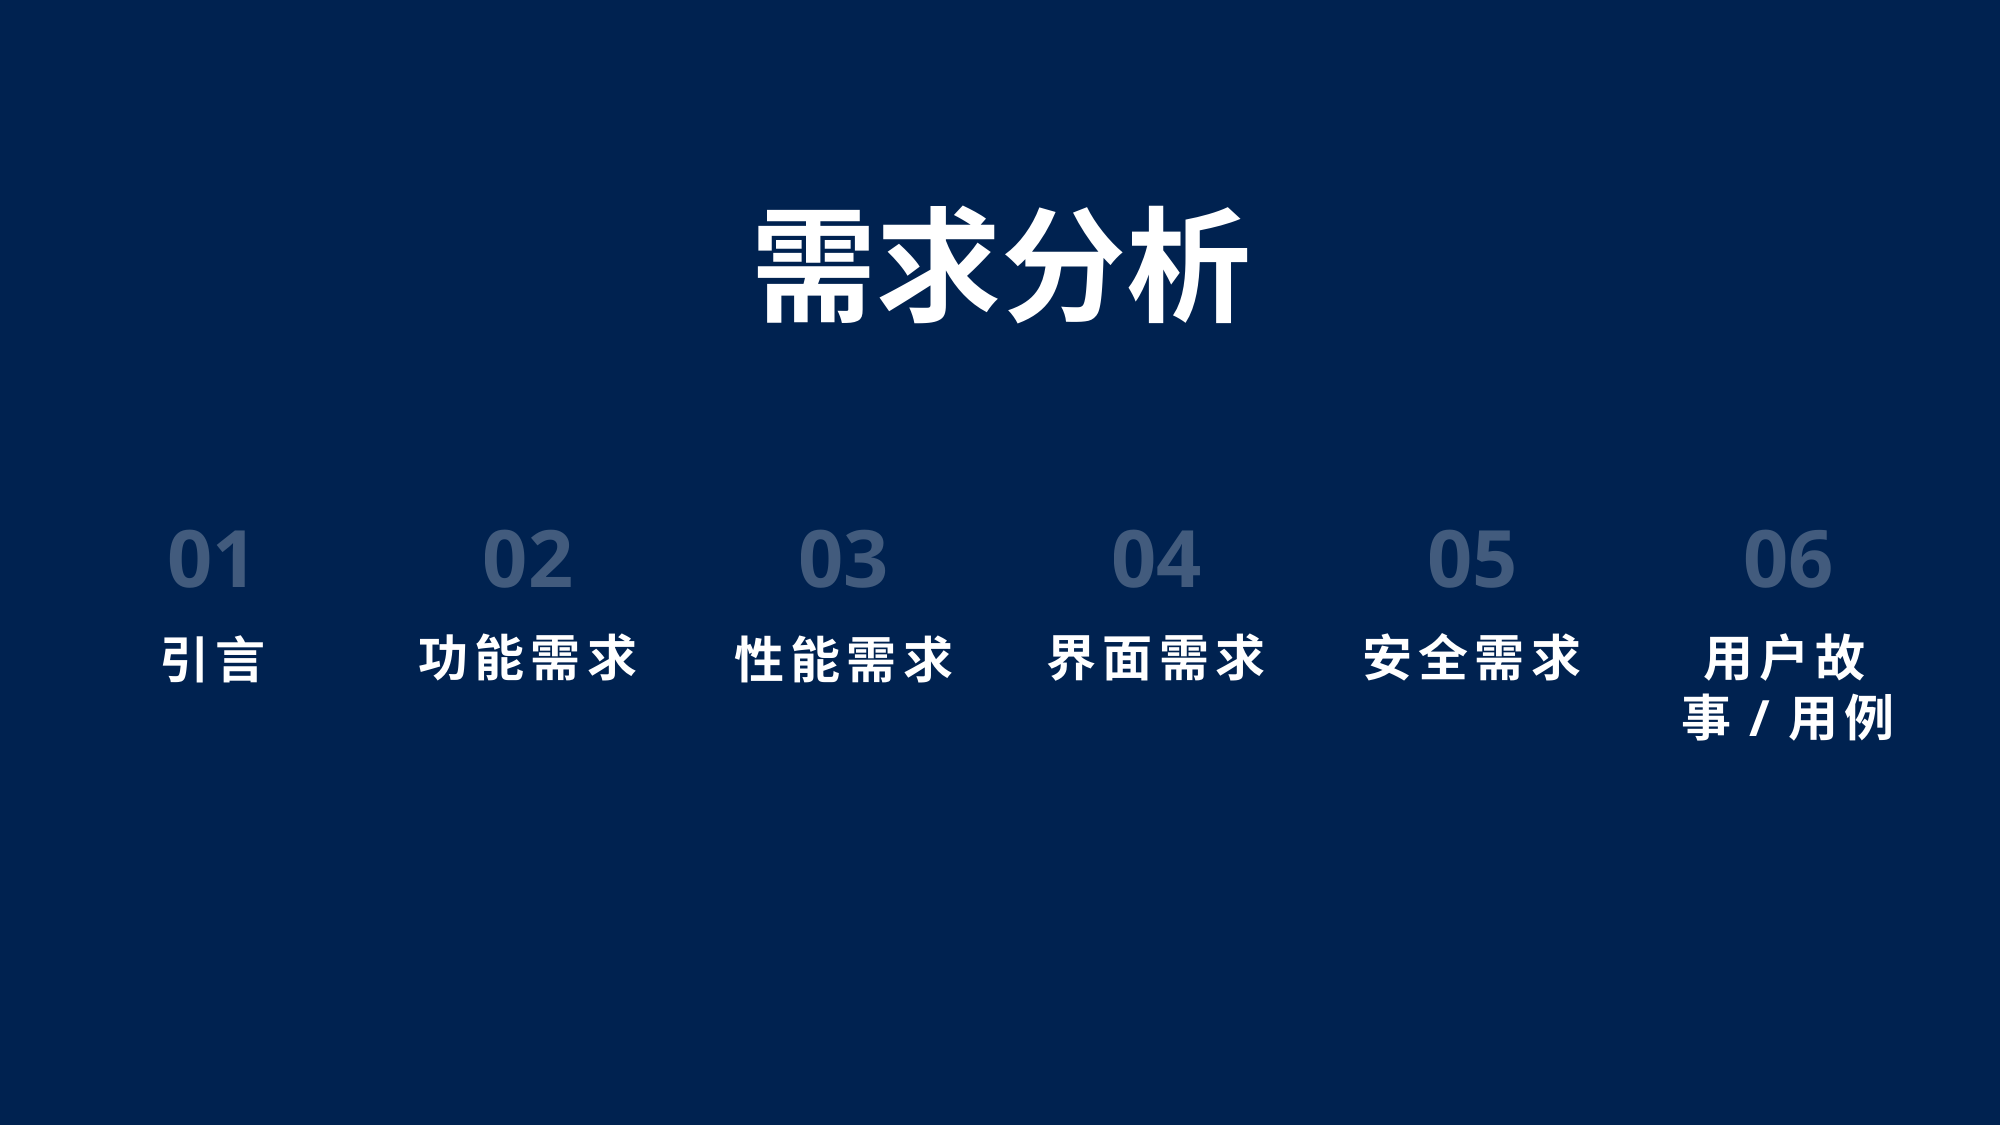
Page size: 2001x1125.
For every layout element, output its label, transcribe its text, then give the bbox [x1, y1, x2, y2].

text_box 06 [1677, 462, 1900, 604]
text_box 引言 [58, 628, 366, 847]
title 需求分析 [621, 159, 1382, 338]
text_box 功能需求 [374, 626, 682, 846]
text_box 安全需求 [1318, 626, 1626, 846]
text_box 用户故事/用例 [1634, 626, 1942, 846]
text_box 界面需求 [1002, 626, 1310, 846]
text_box 01 [101, 462, 324, 604]
text_box 04 [1045, 462, 1268, 604]
text_box 03 [732, 462, 955, 604]
text_box 05 [1361, 462, 1584, 604]
text_box 性能需求 [690, 628, 998, 847]
text_box 02 [417, 462, 639, 604]
